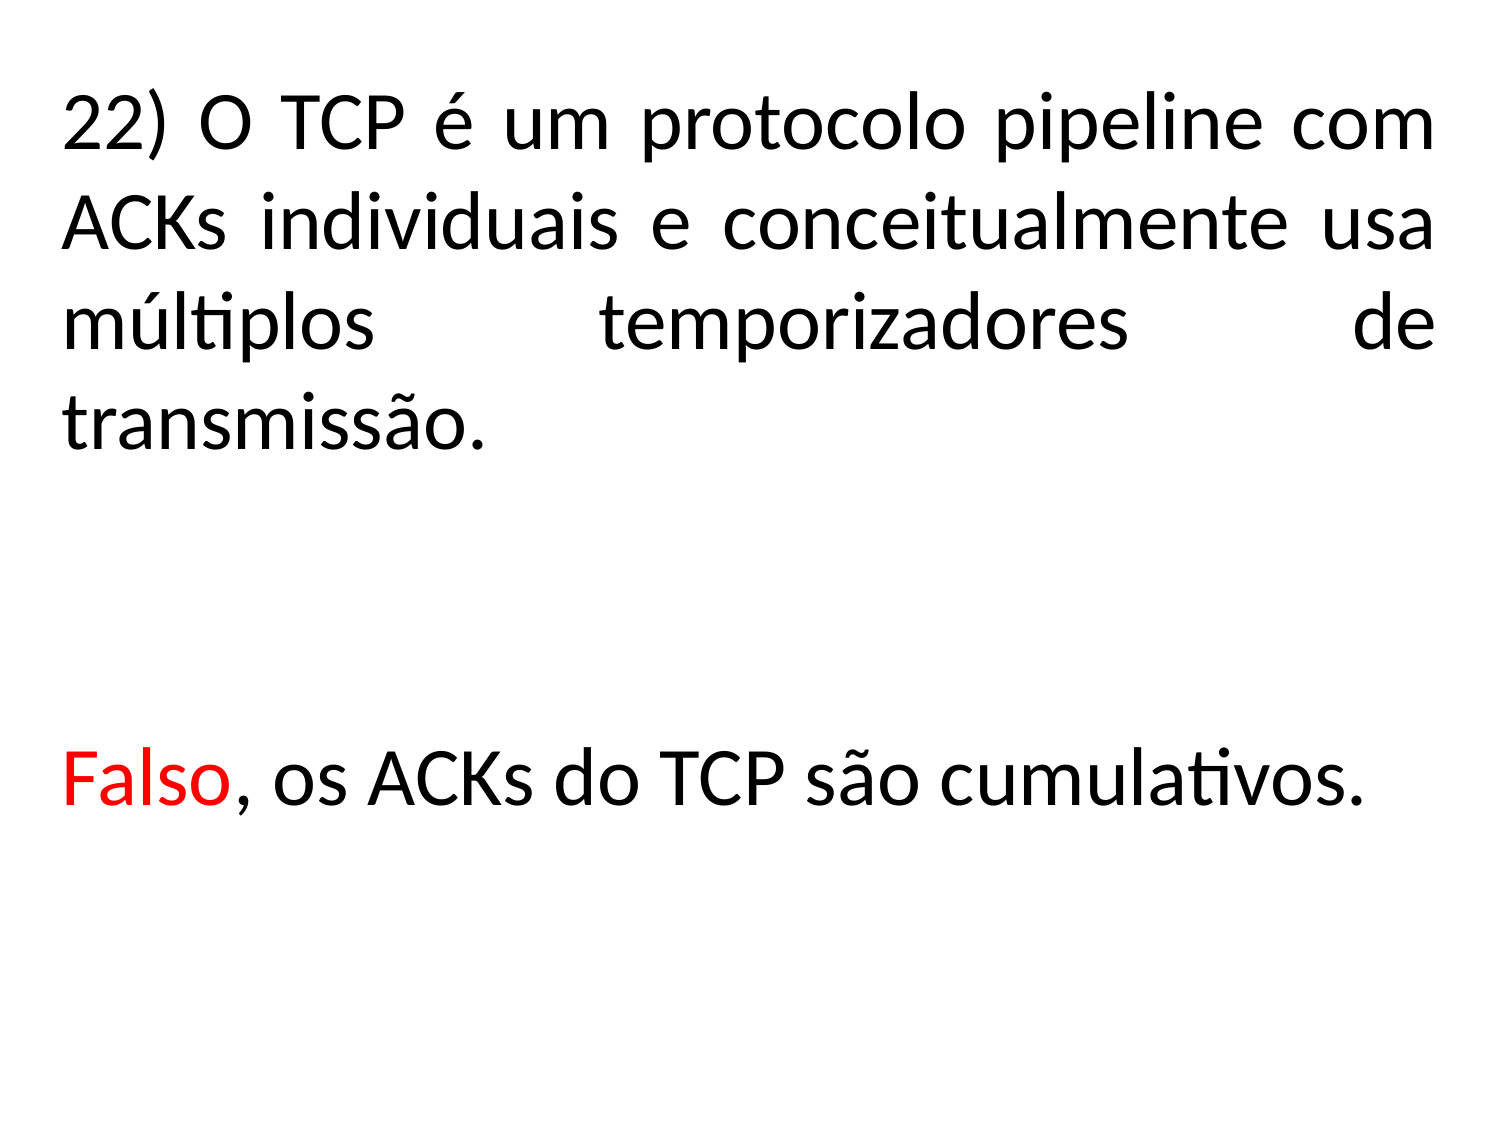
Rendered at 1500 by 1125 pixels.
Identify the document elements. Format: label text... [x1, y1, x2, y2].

text_box Falso, os ACKs do TCP são cumulativos. [46, 714, 1454, 830]
text_box 22) O TCP é um protocolo pipeline com ACKs individuais e conceitualmente usa múltiplos temporizadores de transmissão. [46, 58, 1454, 474]
